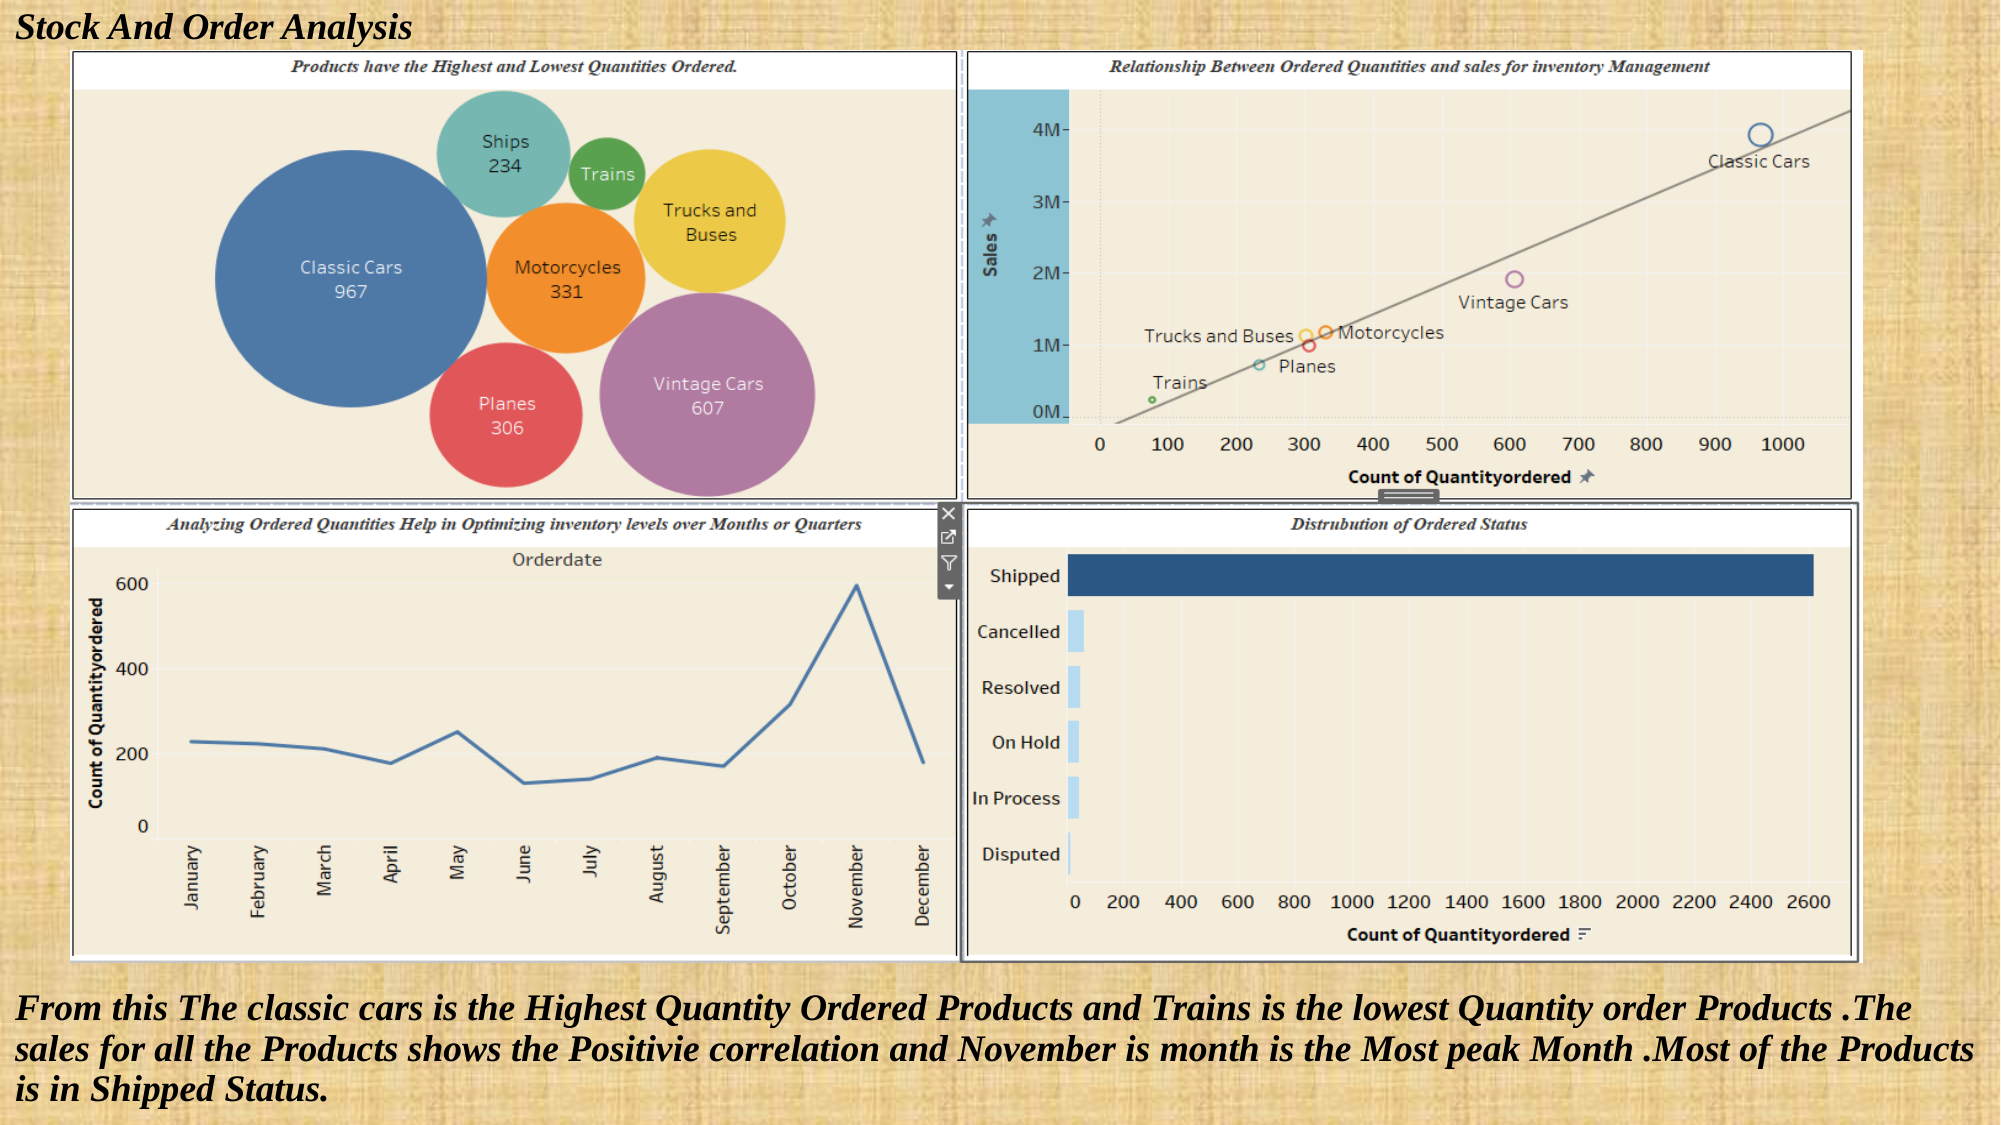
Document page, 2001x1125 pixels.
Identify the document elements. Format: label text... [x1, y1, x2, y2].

picture [70, 50, 1863, 963]
list Stock And Order Analysis From this The classic cars is the Highest Quantity Ordered Products and Trains is the lowest Quantity order Products .The sales for all the Products shows the Positivie correlation and November is month is the Most peak Month .Most of the Products is in Shipped Status. [0, 0, 2000, 1125]
